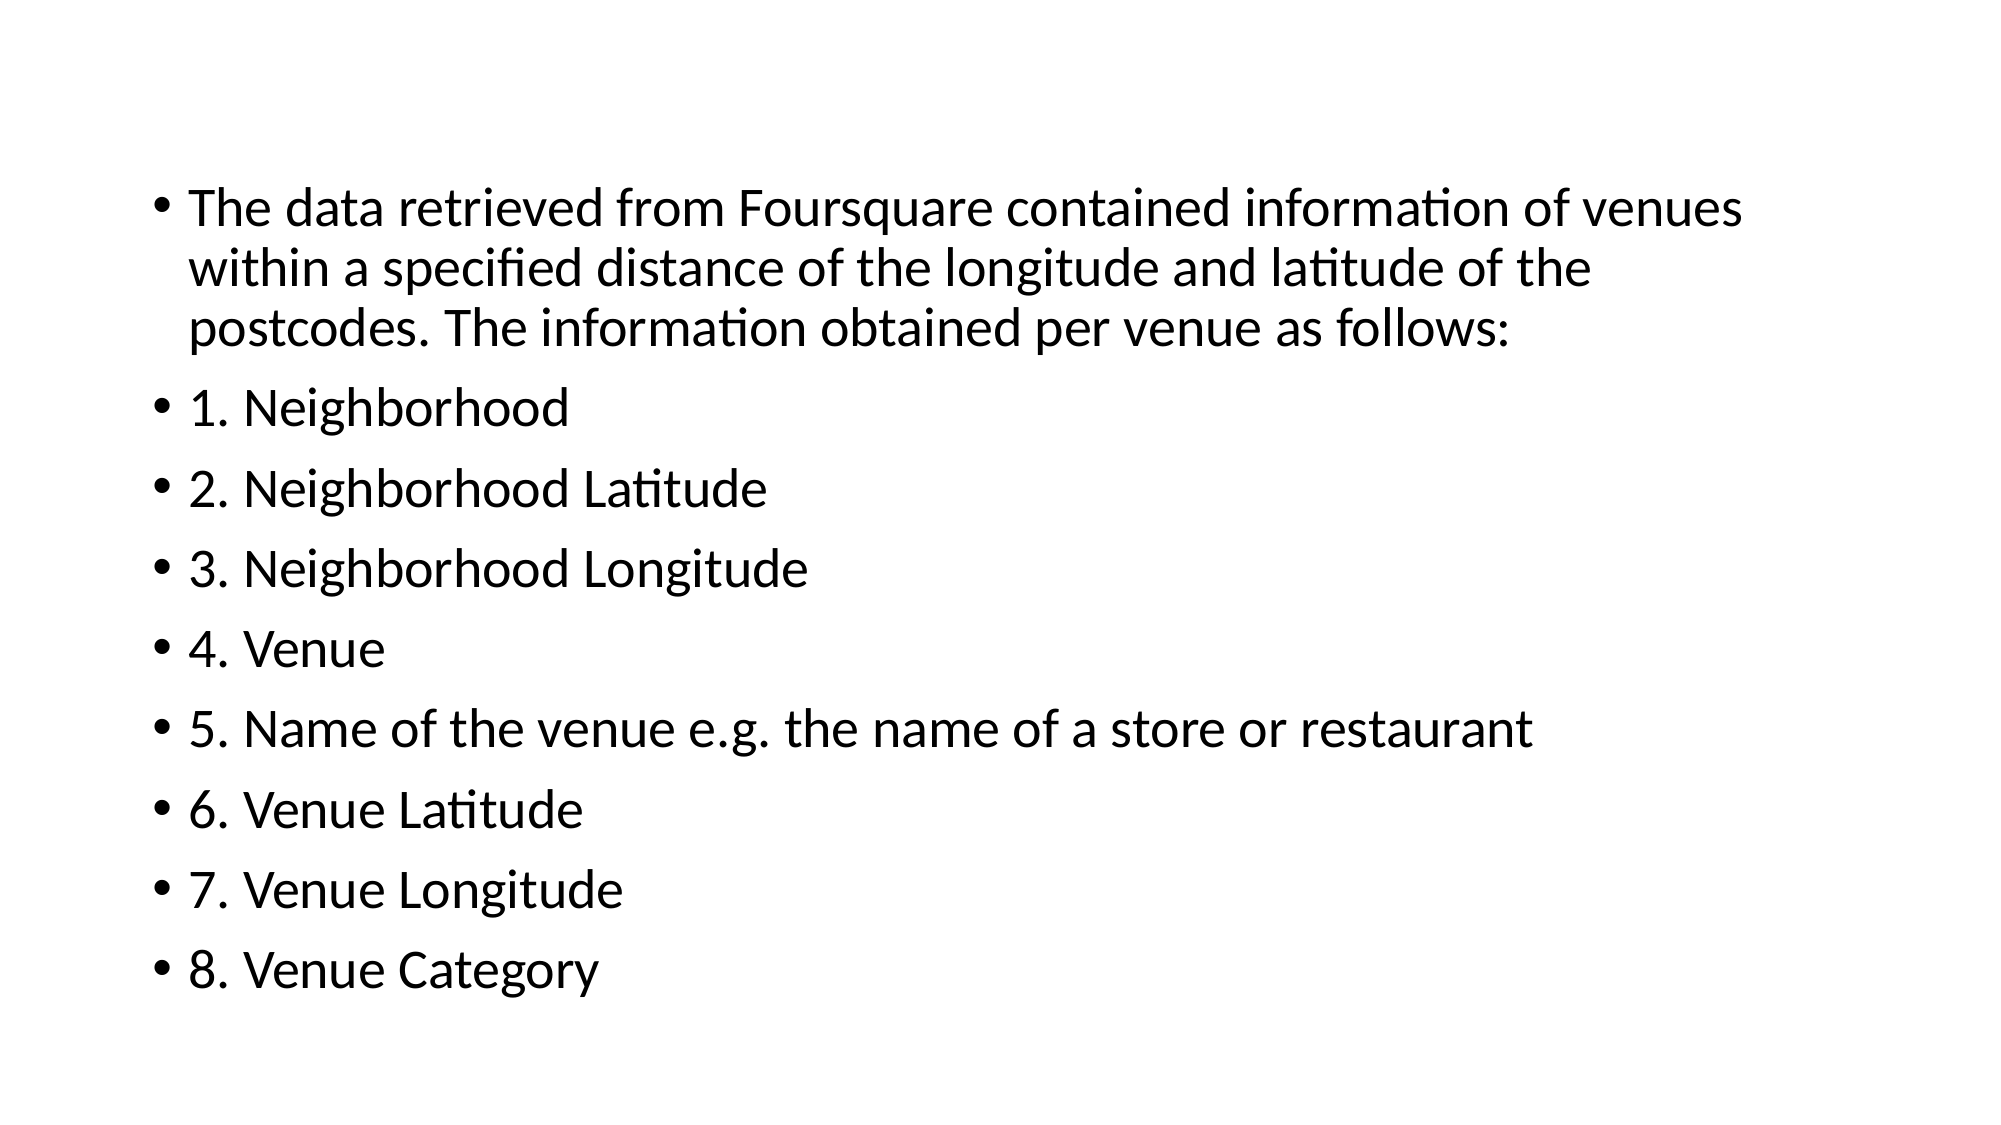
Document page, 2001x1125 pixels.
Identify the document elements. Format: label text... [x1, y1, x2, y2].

list The data retrieved from Foursquare contained information of venues within a specified distance of the longitude and latitude of the postcodes. The information obtained per venue as follows: 1. Neighborhood 2. Neighborhood Latitude 3. Neighborhood Longitude 4. Venue 5. Name of the venue e.g. the name of a store or restaurant 6. Venue Latitude 7. Venue Longitude 8. Venue Category [137, 170, 1863, 1014]
